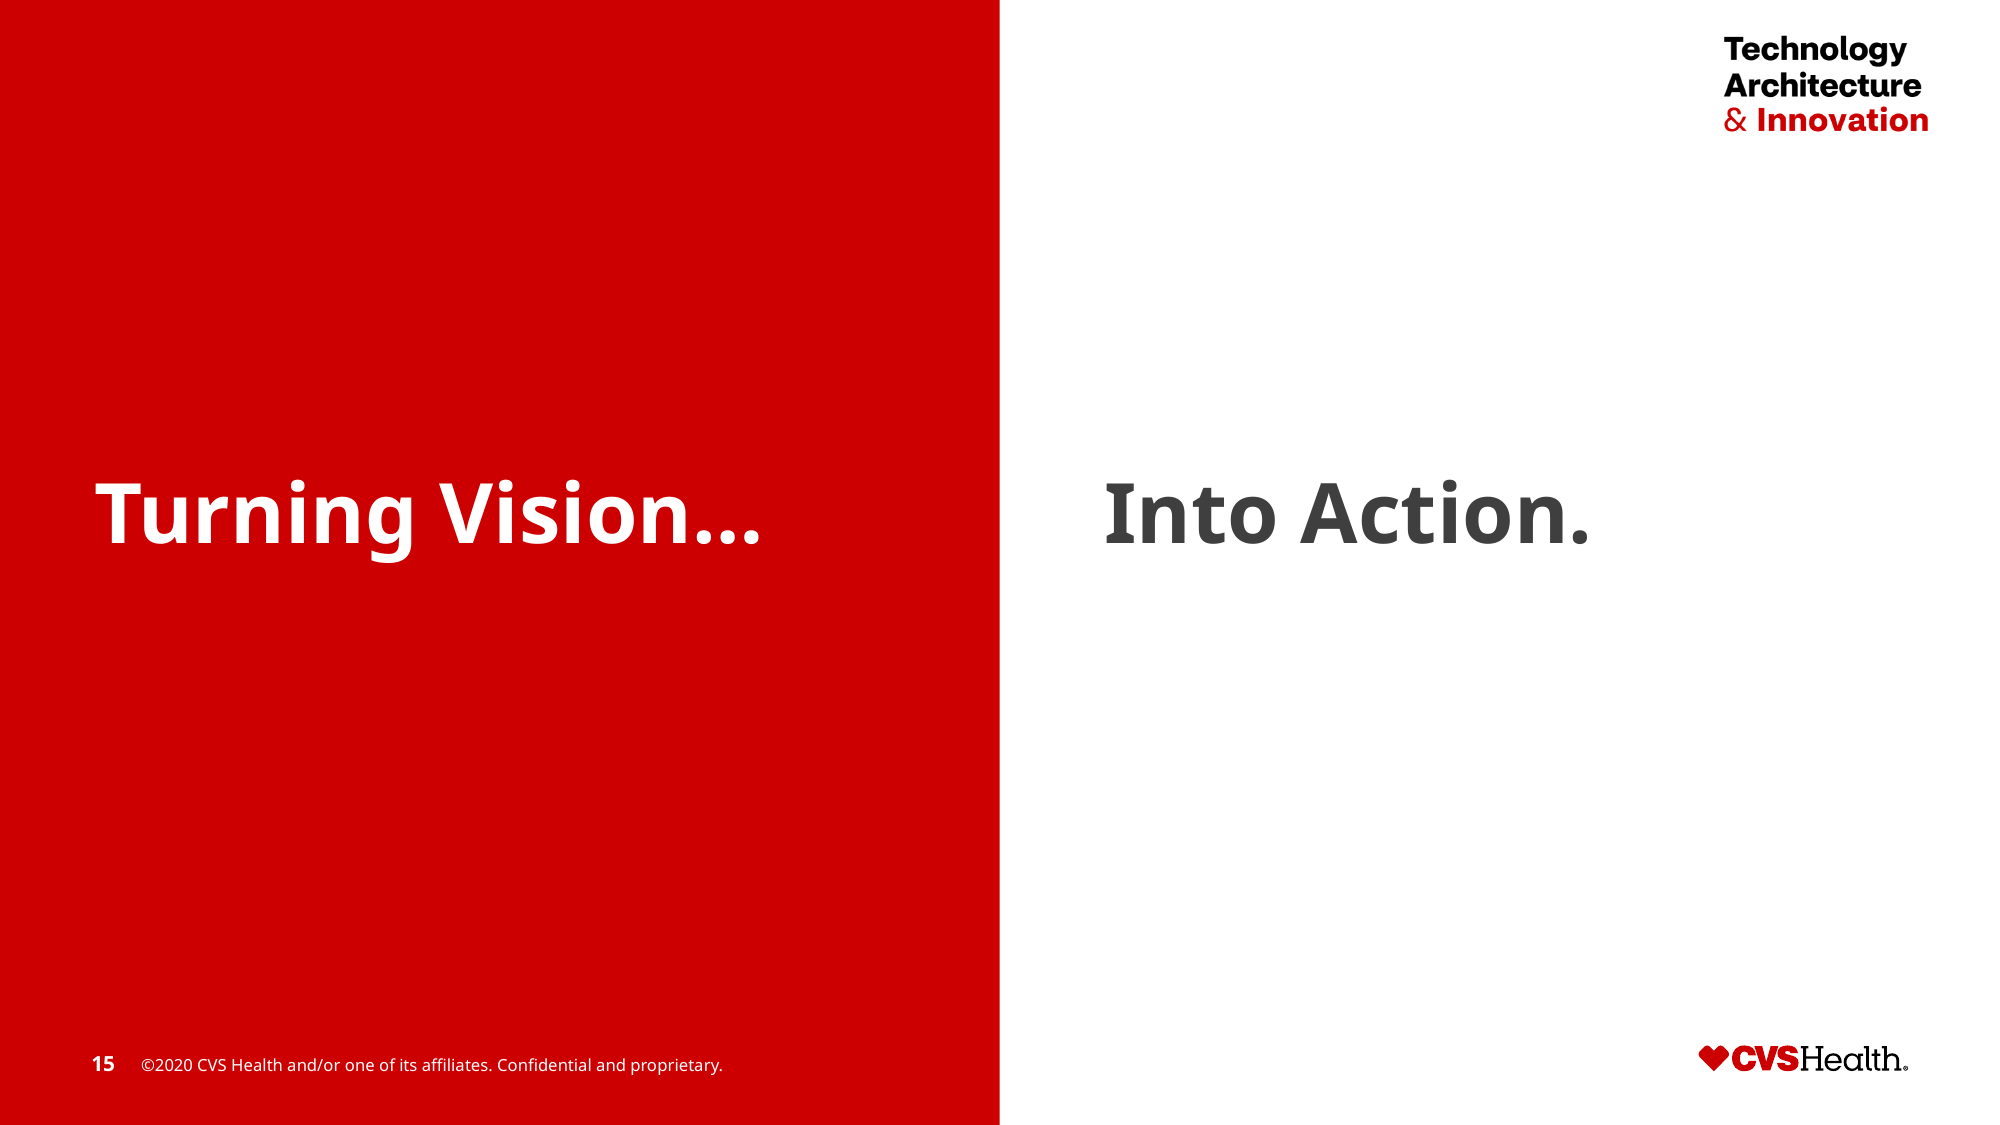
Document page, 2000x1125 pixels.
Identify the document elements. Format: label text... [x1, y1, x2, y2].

picture [1646, 11, 2000, 167]
title Into Action. [1104, 471, 1906, 589]
text_box Turning Vision… [94, 471, 896, 589]
